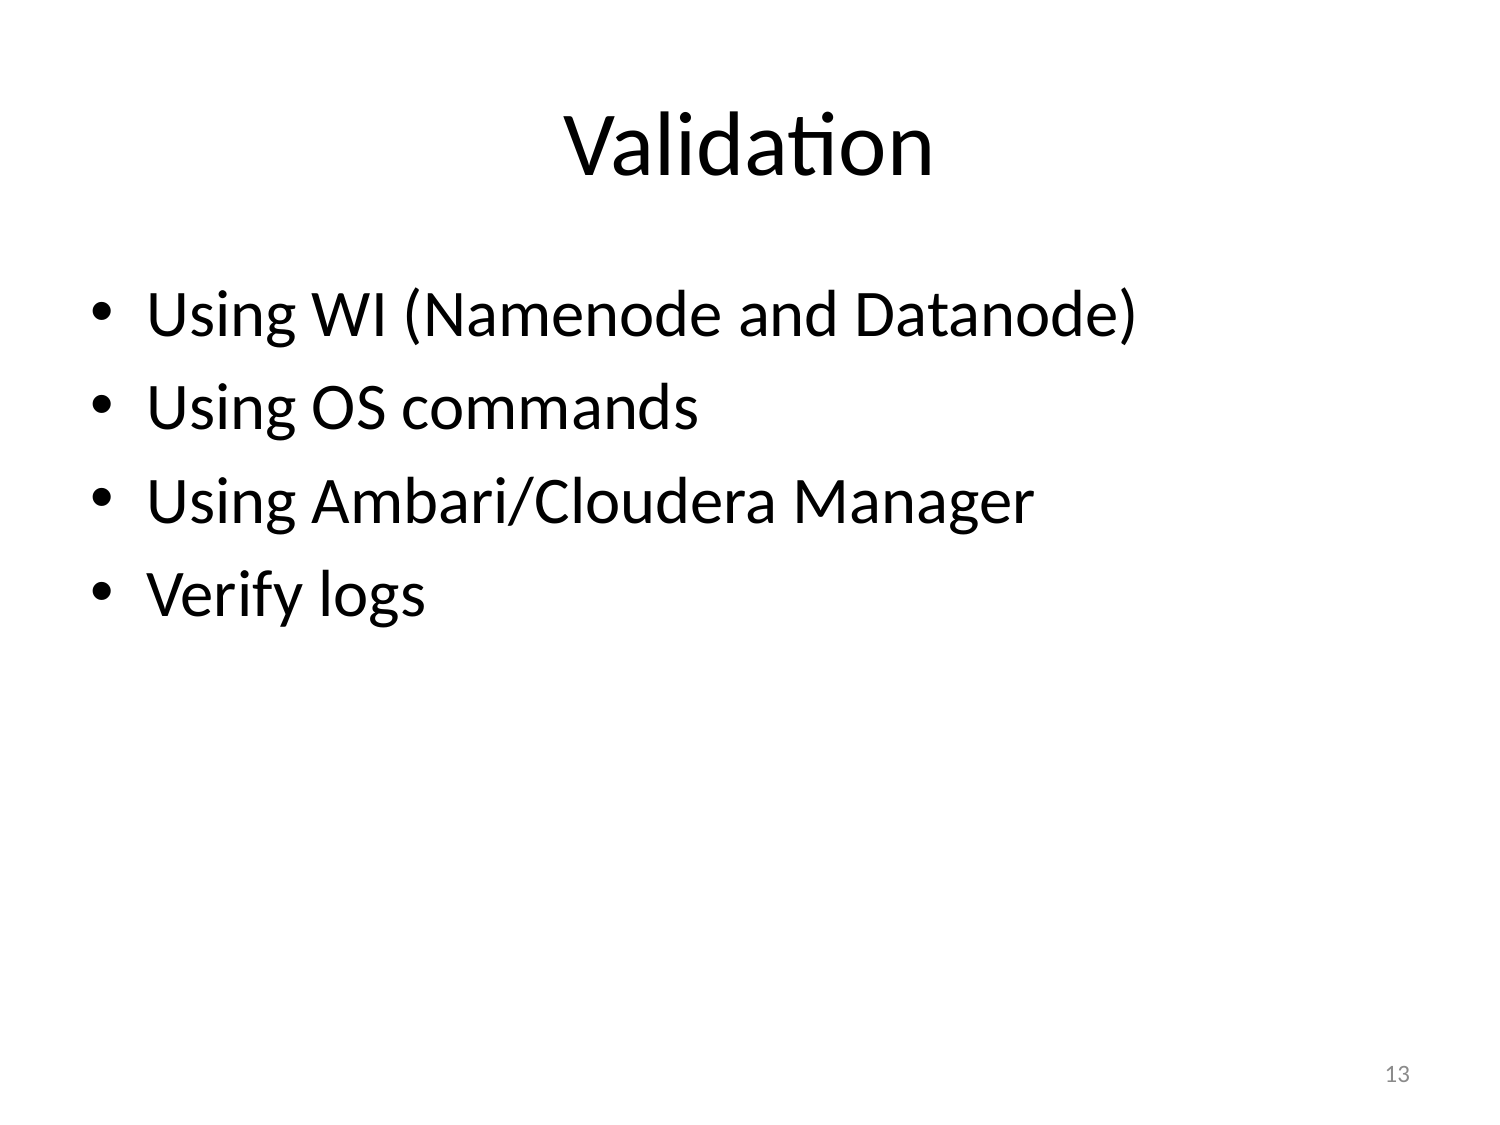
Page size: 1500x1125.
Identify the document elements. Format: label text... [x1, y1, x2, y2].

slide_number 13 [1074, 1042, 1425, 1103]
list Using WI (Namenode and Datanode) Using OS commands Using Ambari/Cloudera Manager Verify logs [75, 262, 1425, 1005]
title Validation [75, 45, 1425, 233]
